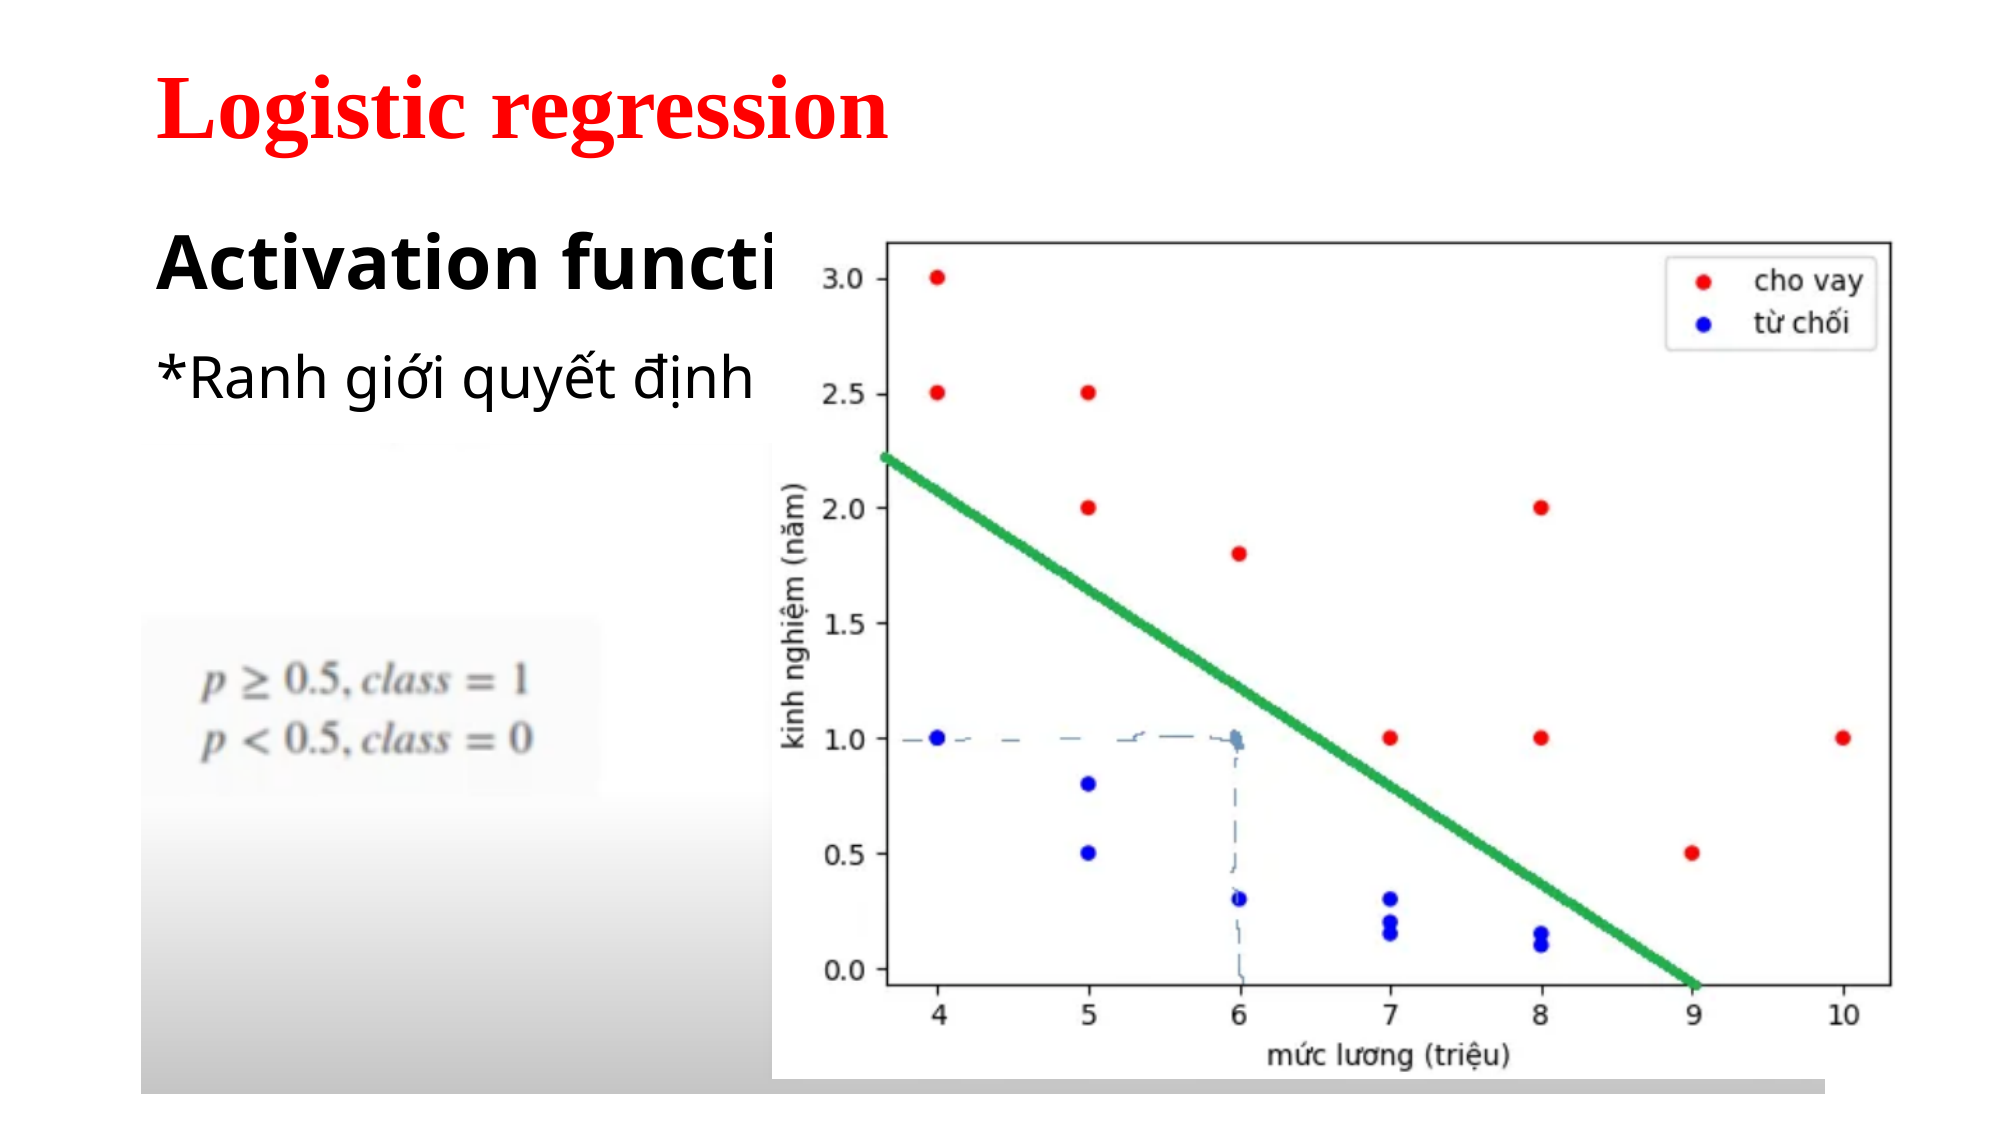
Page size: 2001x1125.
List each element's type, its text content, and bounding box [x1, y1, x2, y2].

picture [141, 196, 1970, 1094]
title Activation function [141, 218, 772, 315]
text_box *Ranh giới quyết định [141, 315, 772, 443]
text_box Logistic regression [141, 0, 1867, 218]
